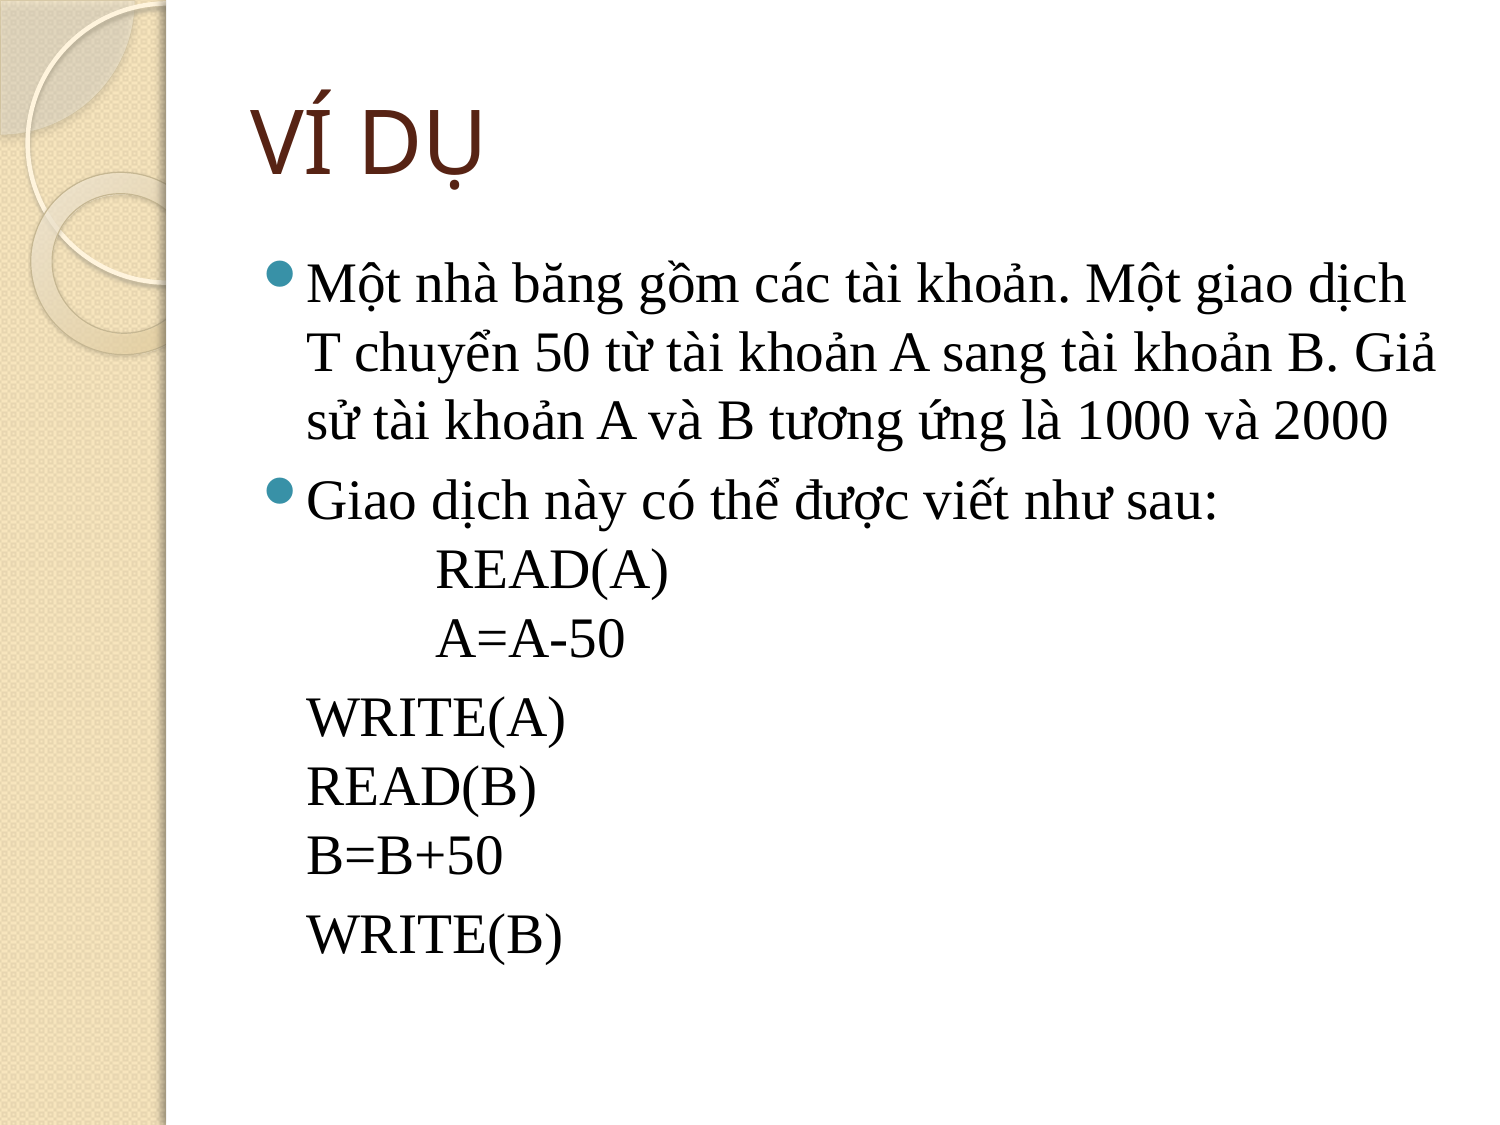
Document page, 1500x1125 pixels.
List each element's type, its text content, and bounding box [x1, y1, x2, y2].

title VÍ DỤ [235, 45, 1466, 233]
list Một nhà băng gồm các tài khoản. Một giao dịch T chuyển 50 từ tài khoản A sang tài khoản B. Giả sử tài khoản A và B tương ứng là 1000 và 2000 Giao dịch này có thể được viết như sau: READ(A) A=A-50 WRITE(A) READ(B) B=B+50 WRITE(B) [235, 237, 1466, 1025]
